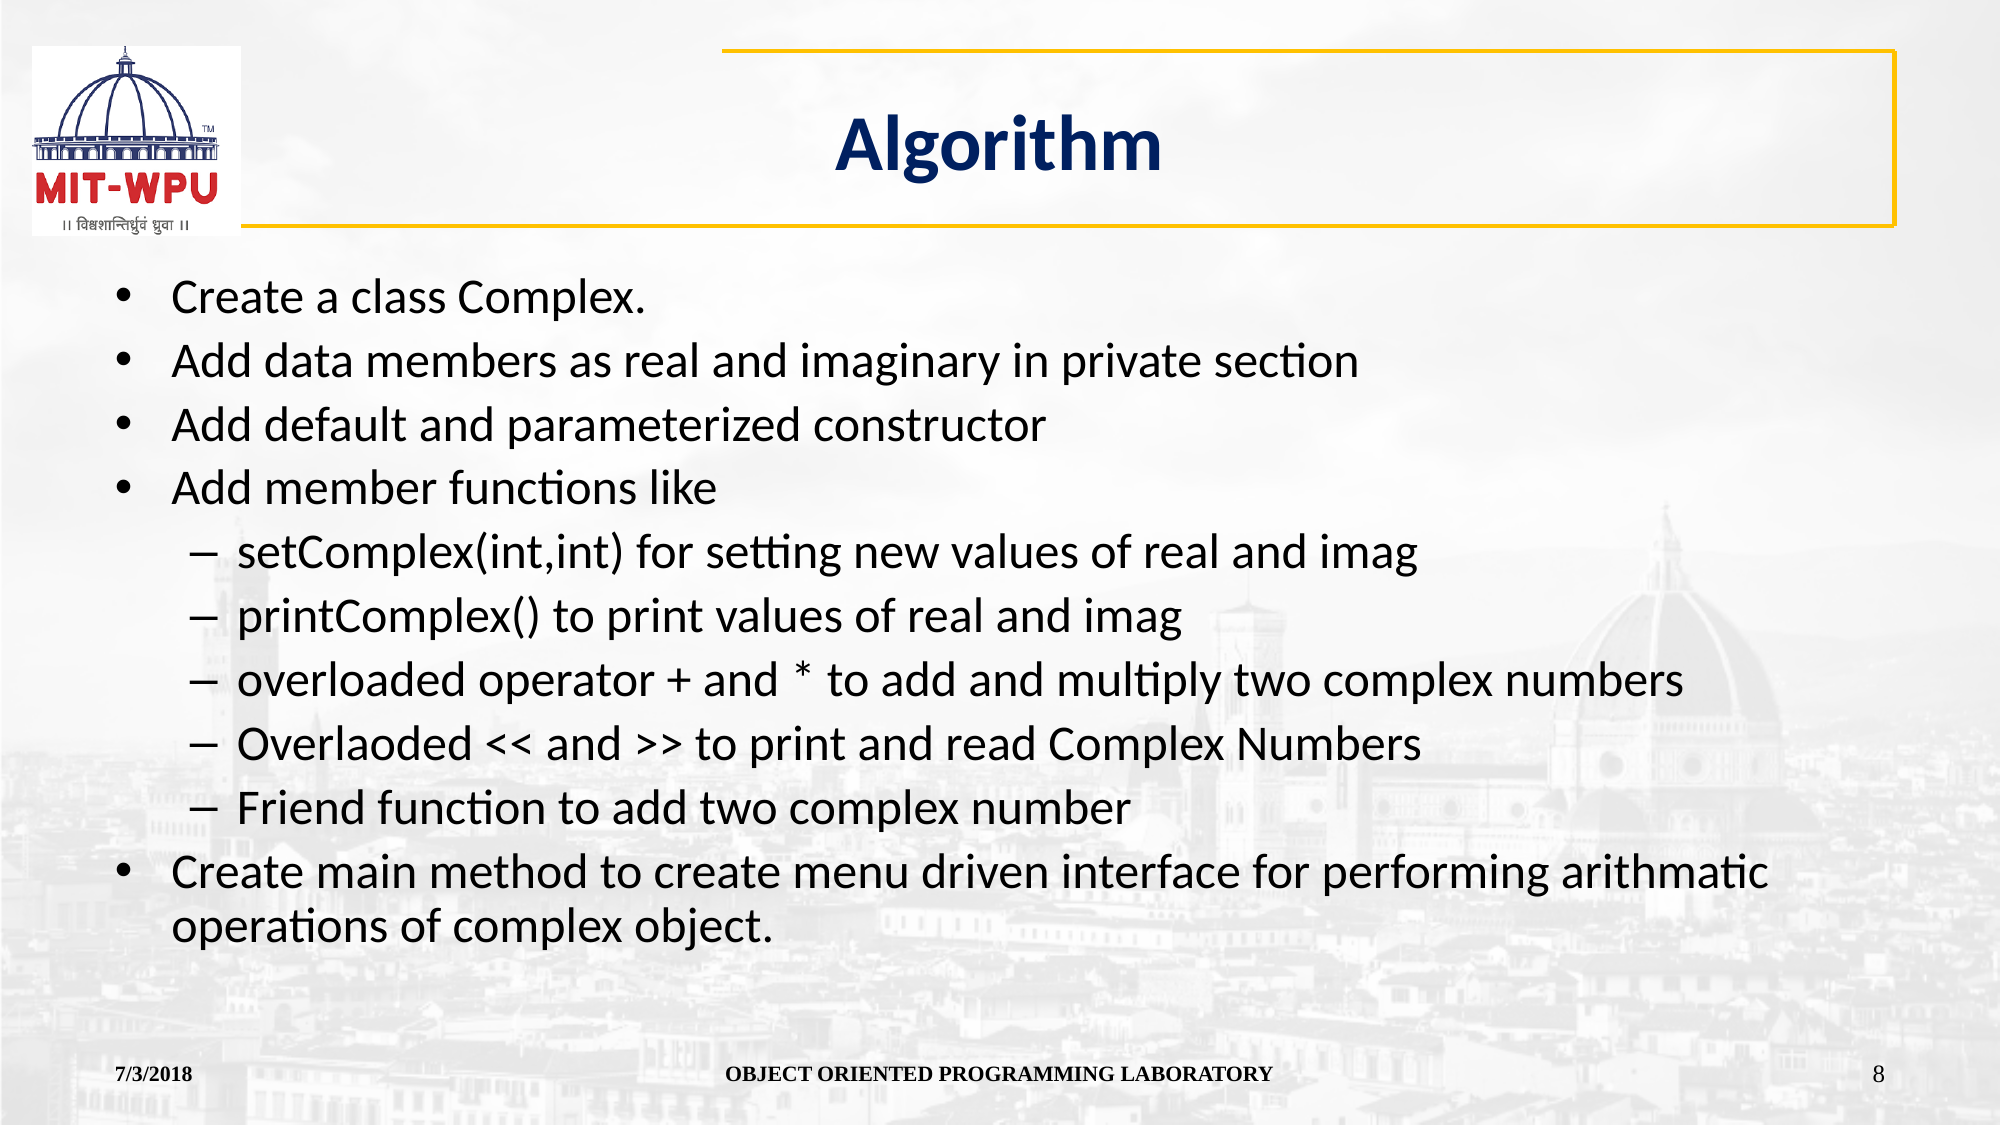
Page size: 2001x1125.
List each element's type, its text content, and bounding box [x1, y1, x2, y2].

slide_number ‹#› [1433, 1042, 1900, 1103]
picture [31, 46, 241, 236]
title Algorithm [239, 45, 1900, 233]
footer OBJECT ORIENTED PROGRAMMING LABORATORY [683, 1042, 1317, 1103]
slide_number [99, 1042, 567, 1103]
list Create a class Complex. Add data members as real and imaginary in private section Add default and parameterized constructor Add member functions like setComplex(int,int) for setting new values of real and imag printComplex() to print values of real and imag overloaded operator + and * to add and multiply two complex numbers Overlaoded << and >> to print and read Complex Numbers Friend function to add two complex number Create main method to create menu driven interface for performing arithmatic operations of complex object. [99, 262, 1900, 1005]
